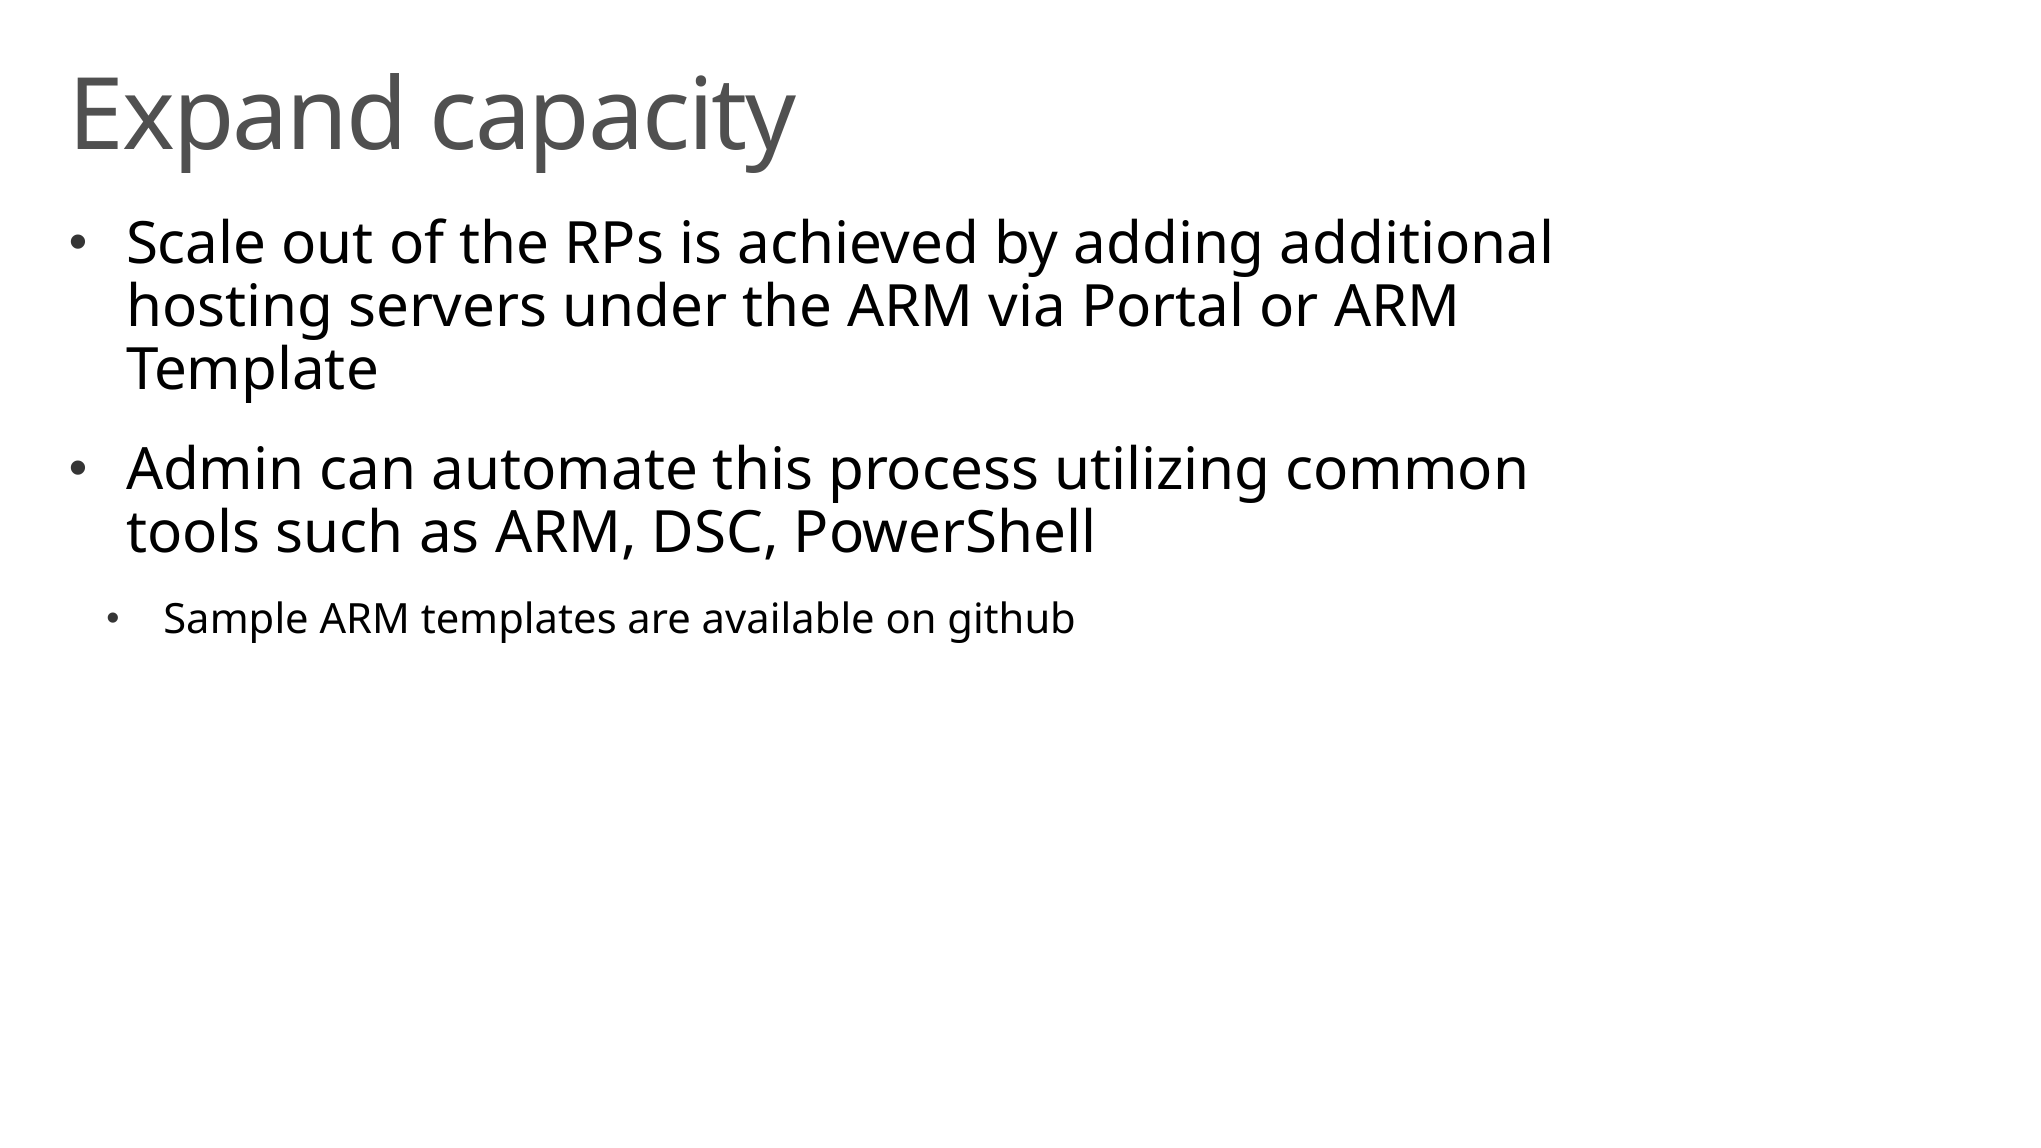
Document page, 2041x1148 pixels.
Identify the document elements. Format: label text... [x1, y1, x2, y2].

list Scale out of the RPs is achieved by adding additional hosting servers under the ARM via Portal or ARM Template Admin can automate this process utilizing common tools such as ARM, DSC, PowerShell Sample ARM templates are available on github [45, 199, 1696, 1099]
title Expand capacity [45, 48, 1996, 199]
